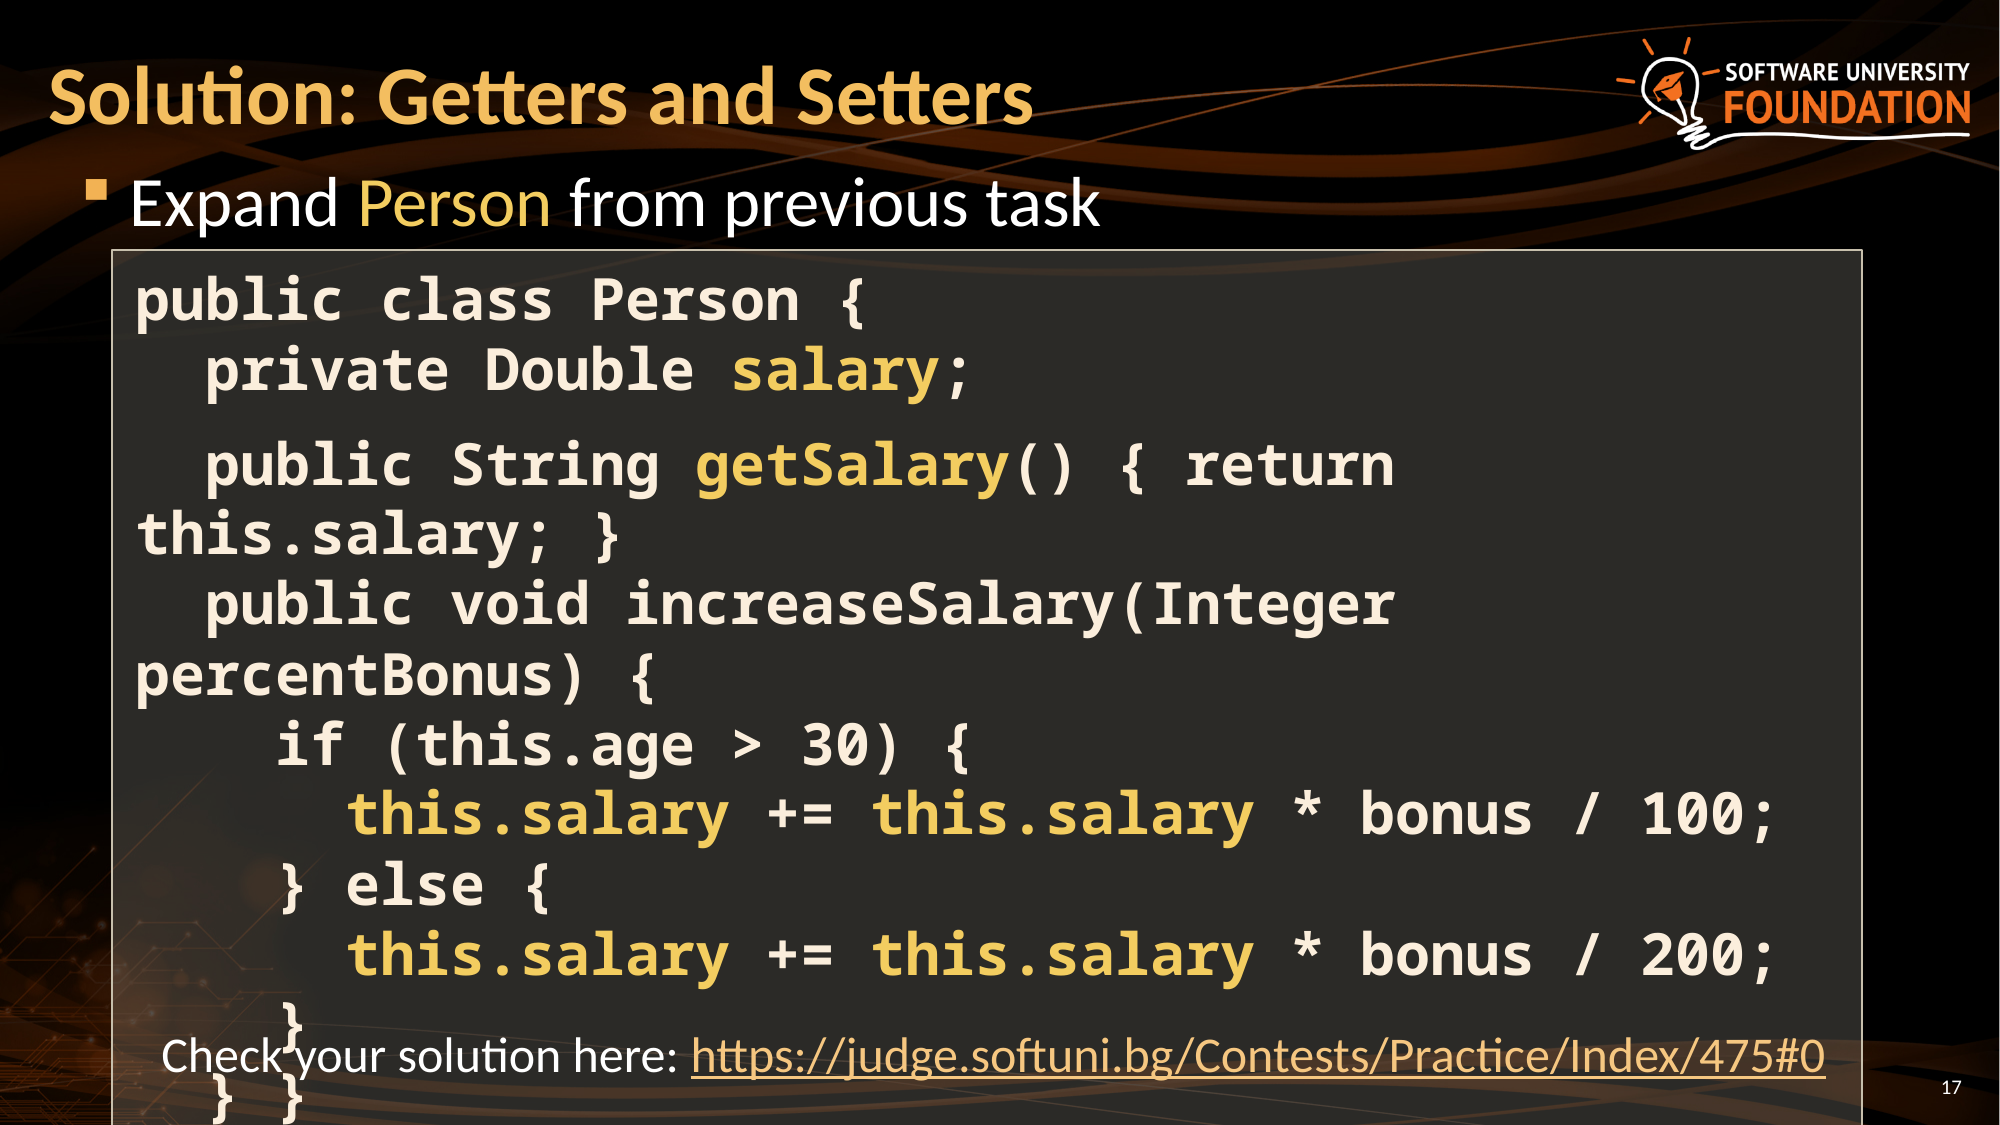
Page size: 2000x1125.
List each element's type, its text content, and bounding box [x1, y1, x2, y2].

title Solution: Getters and Setters [30, 6, 1602, 189]
slide_number 17 [1897, 1070, 1968, 1103]
text_box public class Person { private Double salary; public String getSalary() { return this.salary; } public void increaseSalary(Integer percentBonus) { if (this.age > 30) { this.salary += this.salary * bonus / 100; } else { this.salary += this.salary * bonus / 200; } } } [112, 249, 1863, 1125]
text_box Check your solution here: https://judge.softuni.bg/Contests/Practice/Index/475#0 [124, 1015, 1863, 1091]
list Expand Person from previous task [62, 149, 1731, 274]
picture [0, 0, 2000, 1125]
